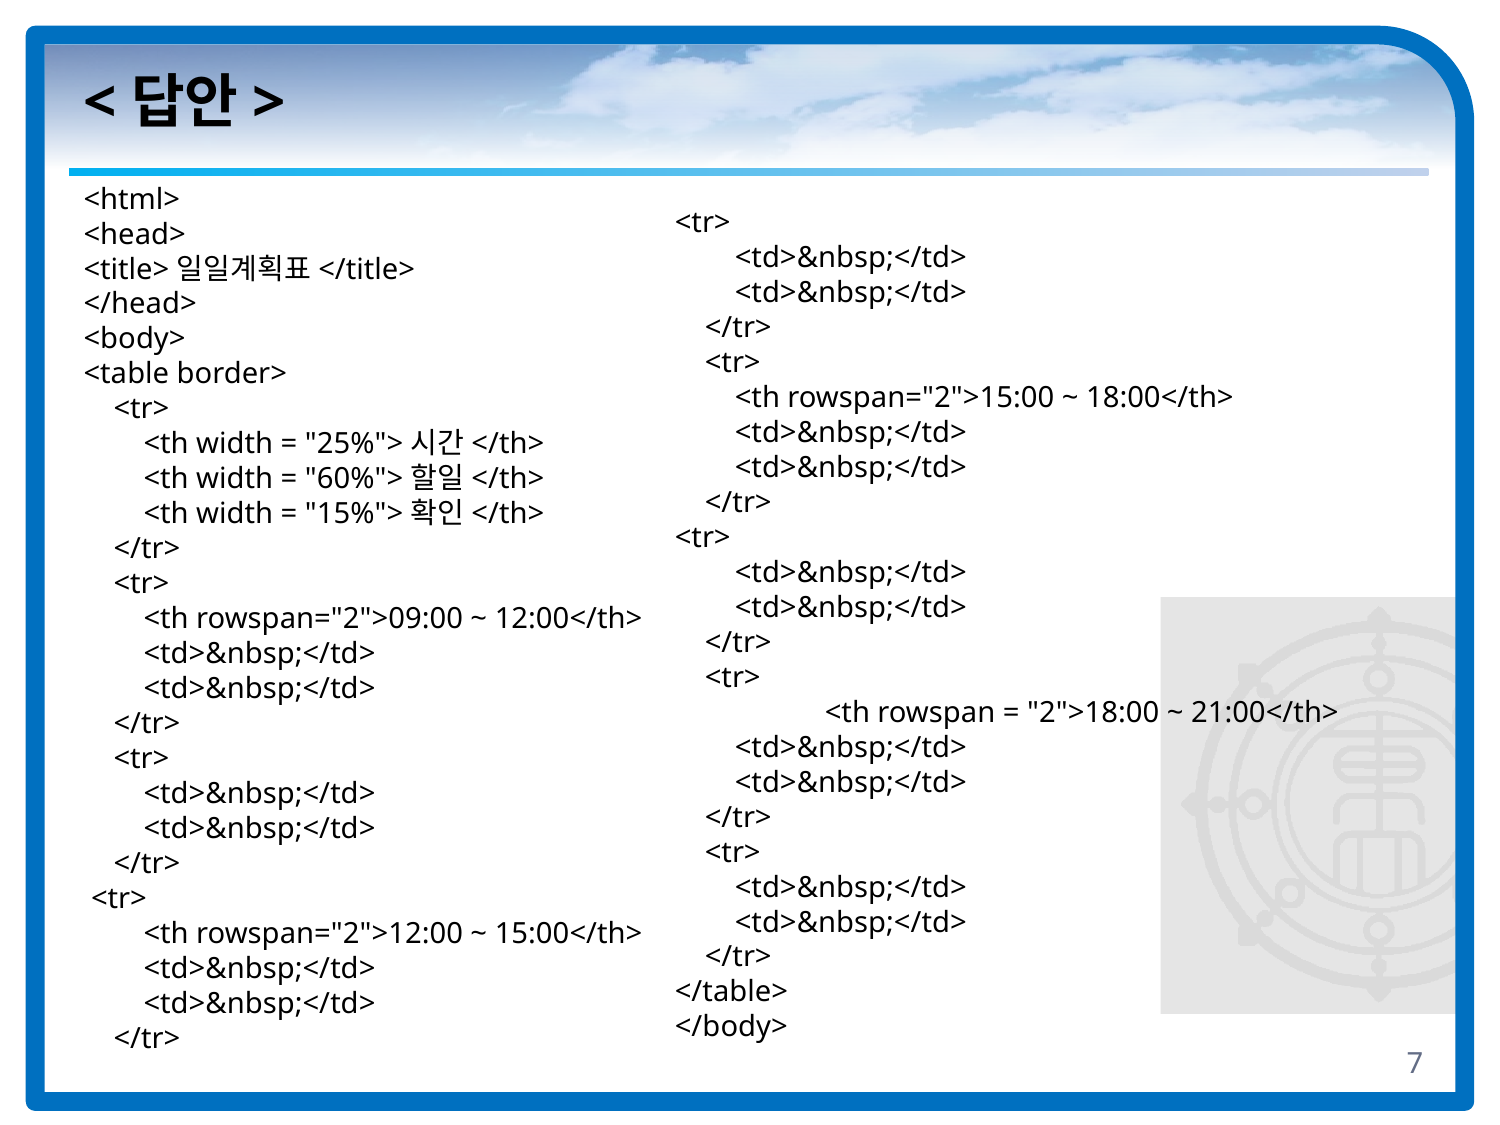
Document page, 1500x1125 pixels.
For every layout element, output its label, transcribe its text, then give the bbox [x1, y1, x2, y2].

title <답안> [68, 35, 1419, 163]
text_box <html> <head> <title>일일계획표</title> </head> <body> <table border> <tr> <th width = "25%">시간</th> <th width = "60%">할일</th> <th width = "15%">확인</th> </tr> <tr> <th rowspan="2">09:00 ~ 12:00</th> <td>&nbsp;</td> <td>&nbsp;</td> </tr> <tr> <td>&nbsp;</td> <td>&nbsp;</td> </tr> <tr> <th rowspan="2">12:00 ~ 15:00</th> <td>&nbsp;</td> <td>&nbsp;</td> </tr> [68, 172, 1500, 1097]
